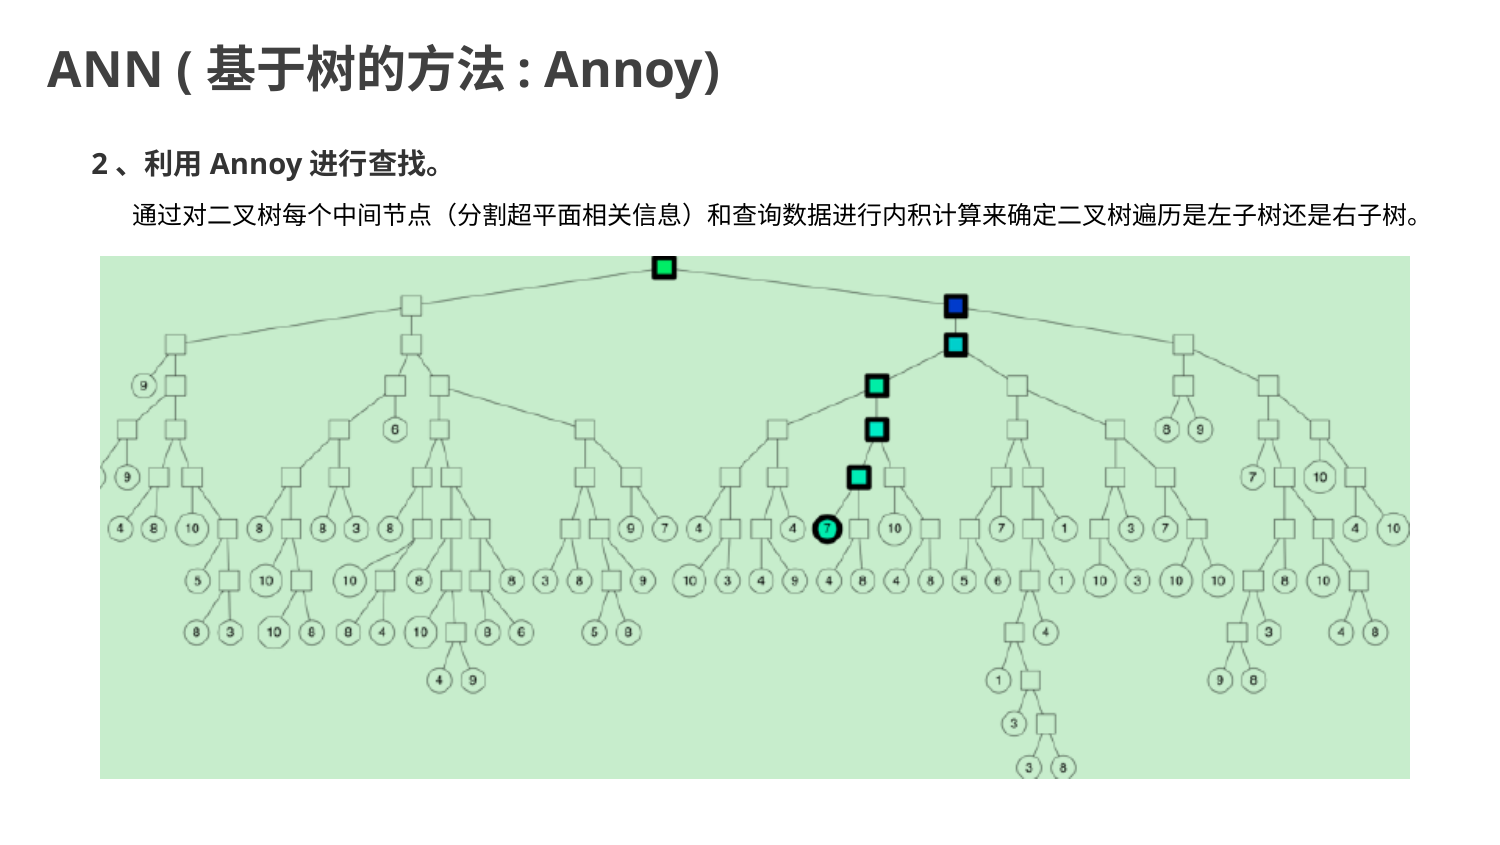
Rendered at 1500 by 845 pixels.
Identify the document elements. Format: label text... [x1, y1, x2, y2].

text_box 2、利用Annoy进行查找。 [76, 138, 1001, 189]
text_box ANN (基于树的方法: Annoy) [32, 29, 744, 106]
picture [100, 256, 1410, 779]
text_box 通过对二叉树每个中间节点（分割超平面相关信息）和查询数据进行内积计算来确定二叉树遍历是左子树还是右子树。 [118, 192, 1453, 237]
